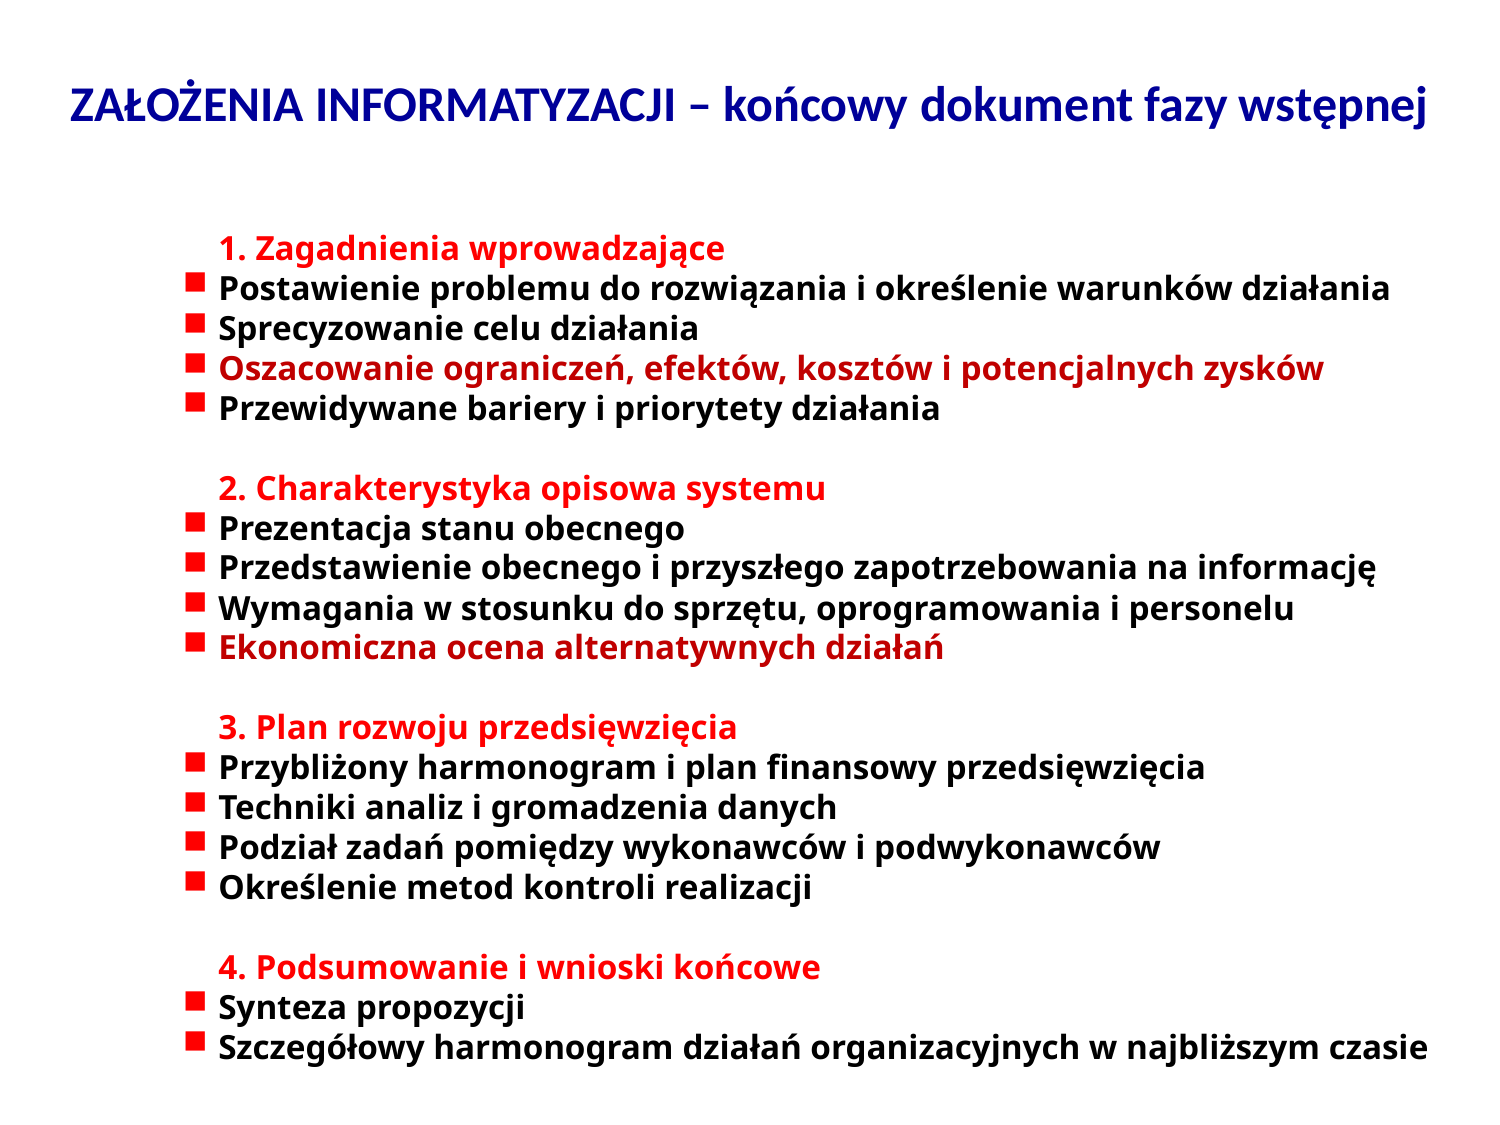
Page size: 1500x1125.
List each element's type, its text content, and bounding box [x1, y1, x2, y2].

title ZAŁOŻENIA INFORMATYZACJI – końcowy dokument fazy wstępnej [0, 54, 1500, 149]
text_box 1. Zagadnienia wprowadzające Postawienie problemu do rozwiązania i określenie warunków działania Sprecyzowanie celu działania Oszacowanie ograniczeń, efektów, kosztów i potencjalnych zysków Przewidywane bariery i priorytety działania 2. Charakterystyka opisowa systemu Prezentacja stanu obecnego Przedstawienie obecnego i przyszłego zapotrzebowania na informację Wymagania w stosunku do sprzętu, oprogramowania i personelu Ekonomiczna ocena alternatywnych działań 3. Plan rozwoju przedsięwzięcia Przybliżony harmonogram i plan finansowy przedsięwzięcia Techniki analiz i gromadzenia danych Podział zadań pomiędzy wykonawców i podwykonawców Określenie metod kontroli realizacji 4. Podsumowanie i wnioski końcowe Synteza propozycji Szczegółowy harmonogram działań organizacyjnych w najbliższym czasie [128, 219, 1466, 1074]
